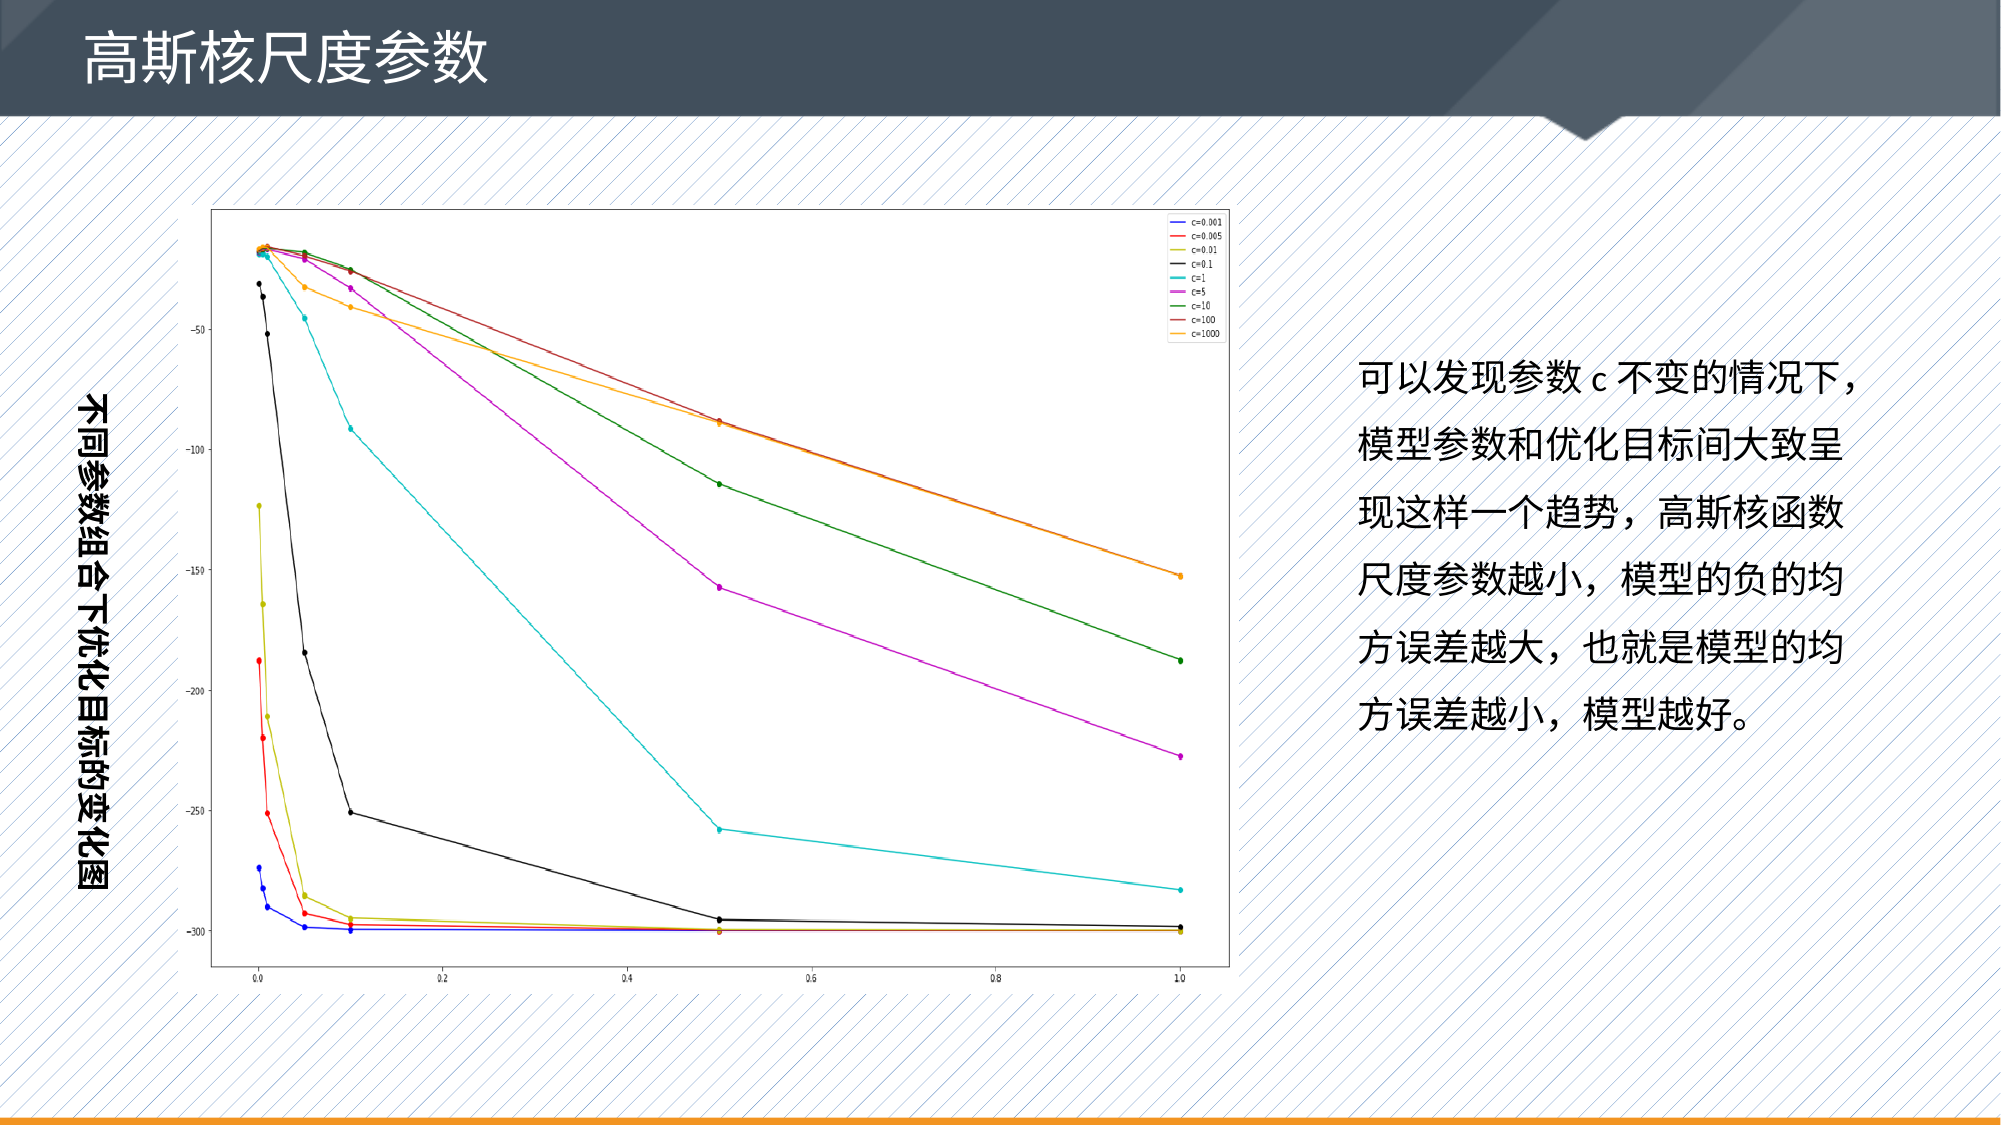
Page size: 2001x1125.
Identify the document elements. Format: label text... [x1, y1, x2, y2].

text_box [0, 1116, 51, 1125]
text_box 不同参数组合下优化目标的变化图 [51, 378, 123, 1125]
text_box 可以发现参数c不变的情况下，模型参数和优化目标间大致呈现这样一个趋势，高斯核函数尺度参数越小，模型的负的均方误差越大，也就是模型的均方误差越小，模型越好。 [1342, 323, 1893, 744]
picture [0, 0, 2001, 164]
picture [178, 205, 1239, 994]
text_box [123, 1116, 2001, 1125]
